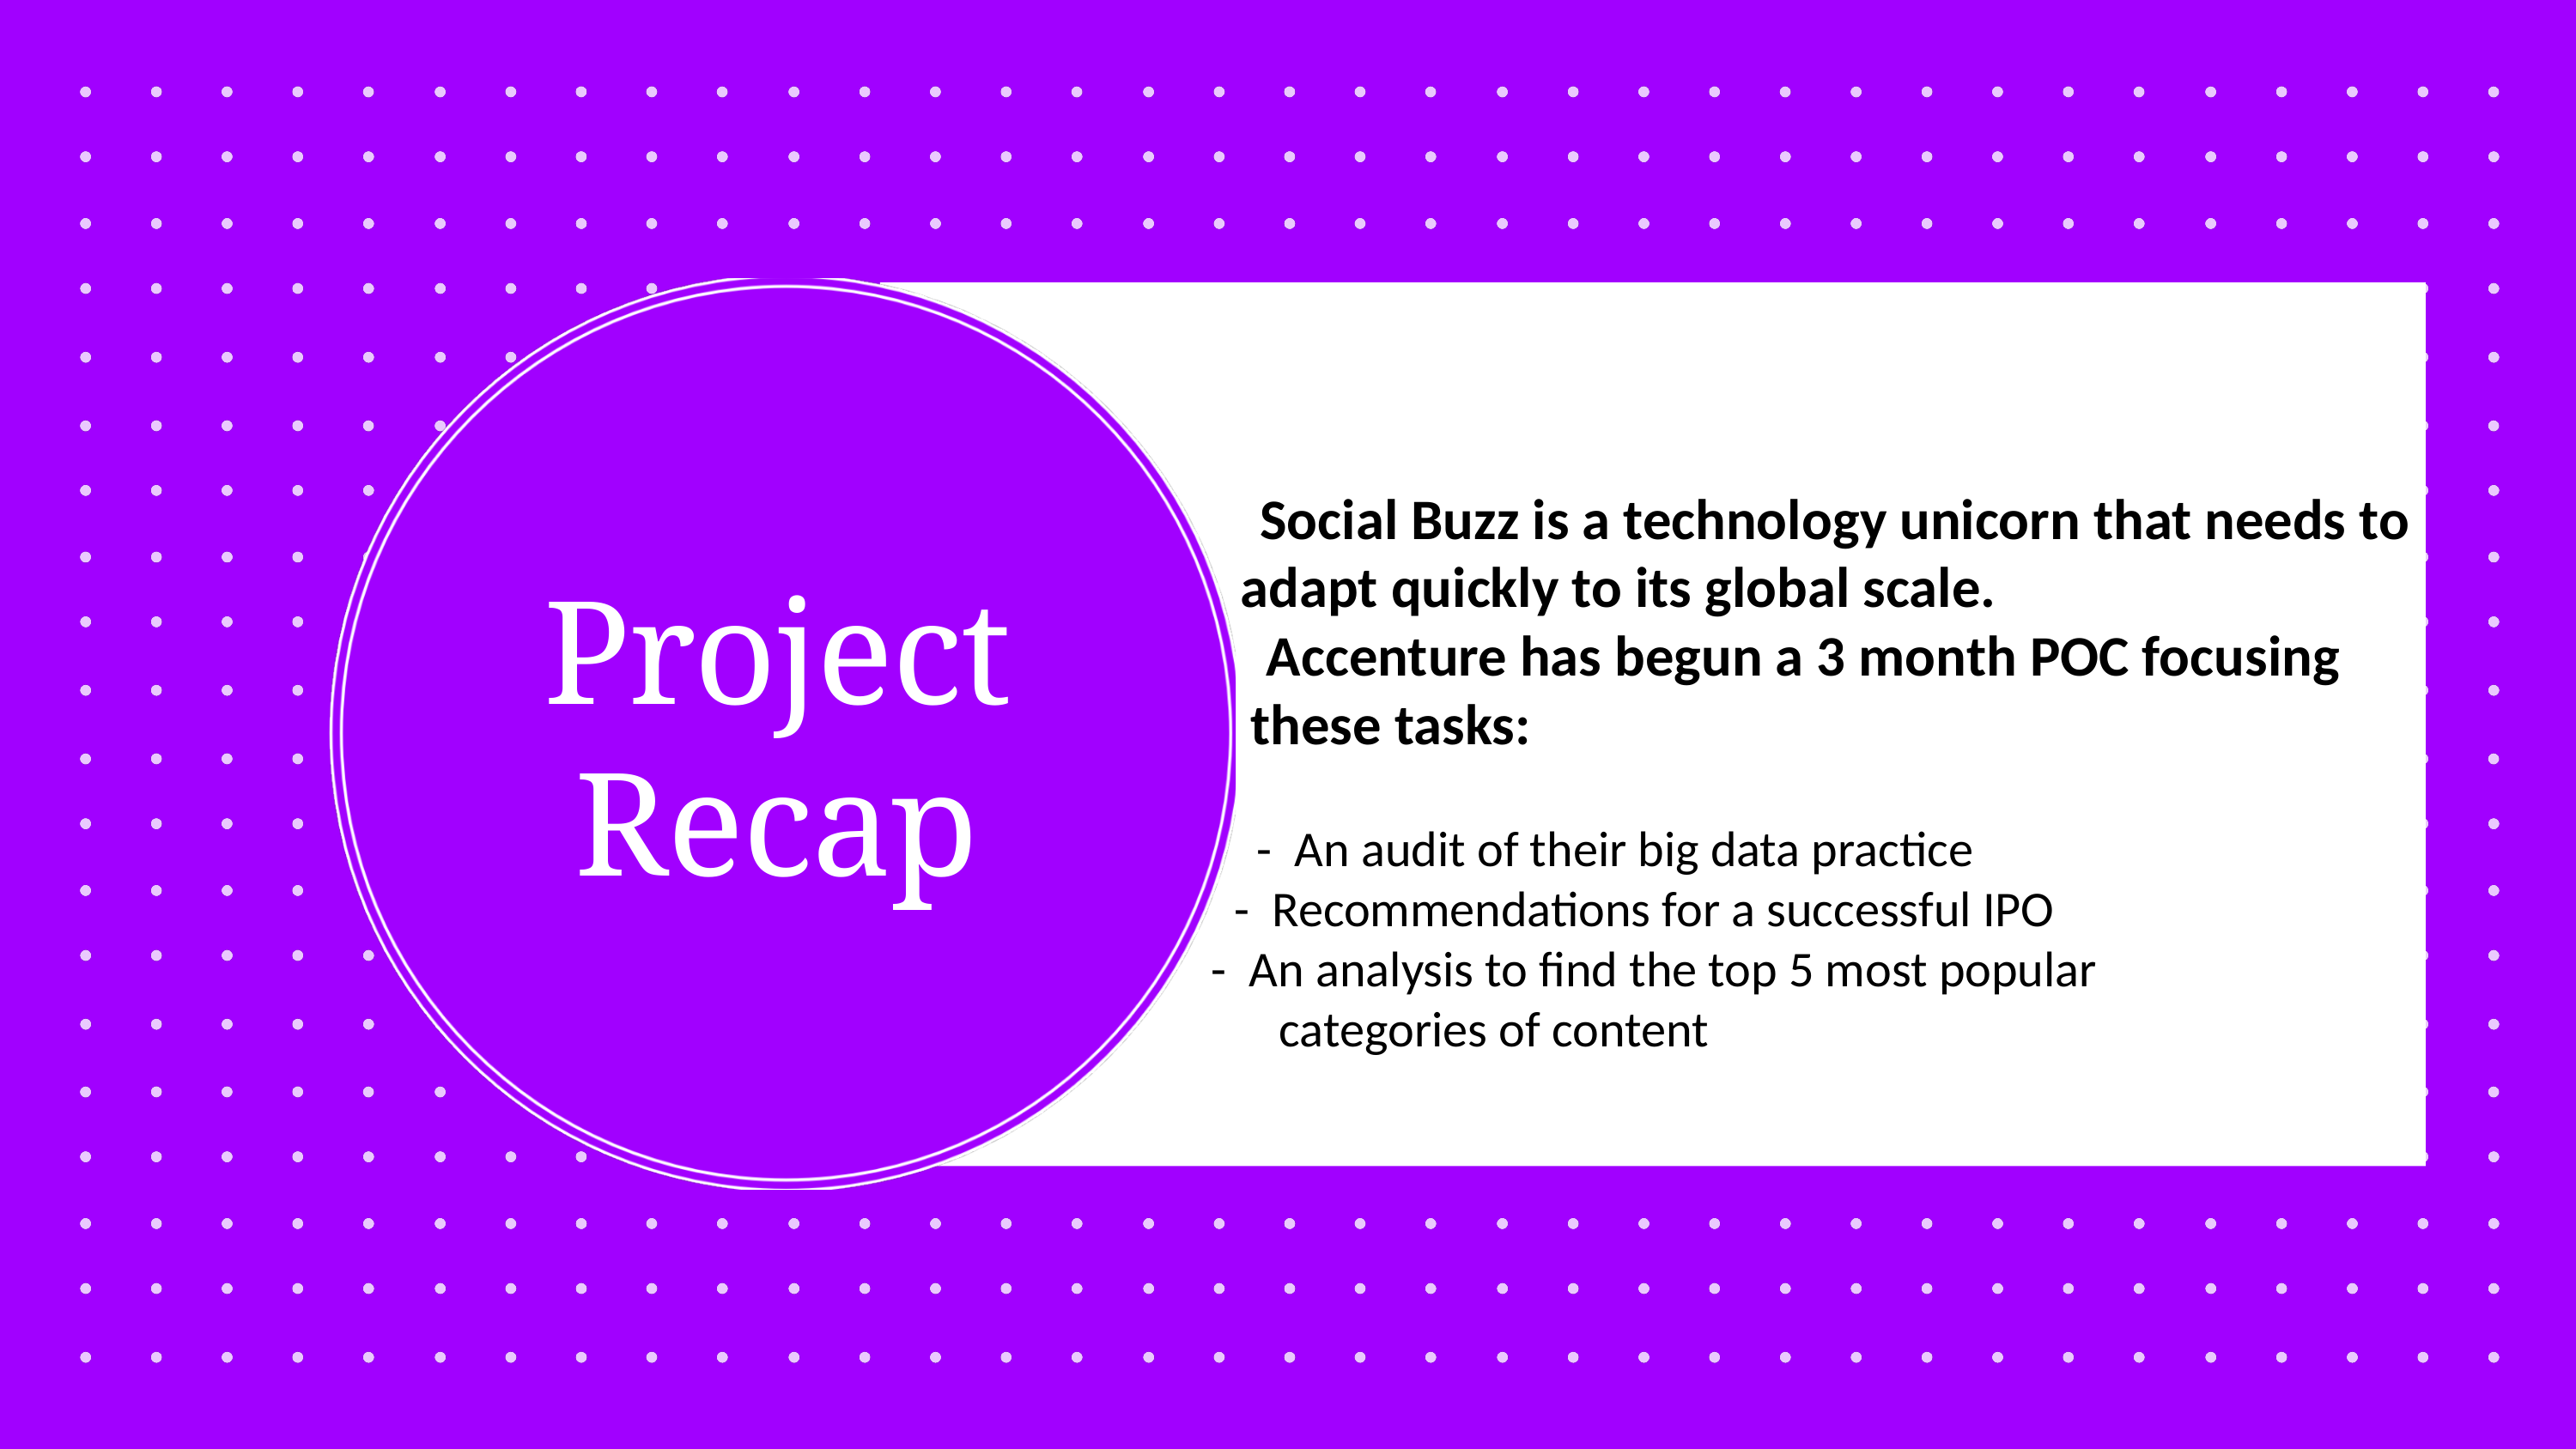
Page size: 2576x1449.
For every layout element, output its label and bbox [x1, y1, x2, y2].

text_box [72, 82, 2504, 1367]
picture [325, 278, 1236, 1190]
